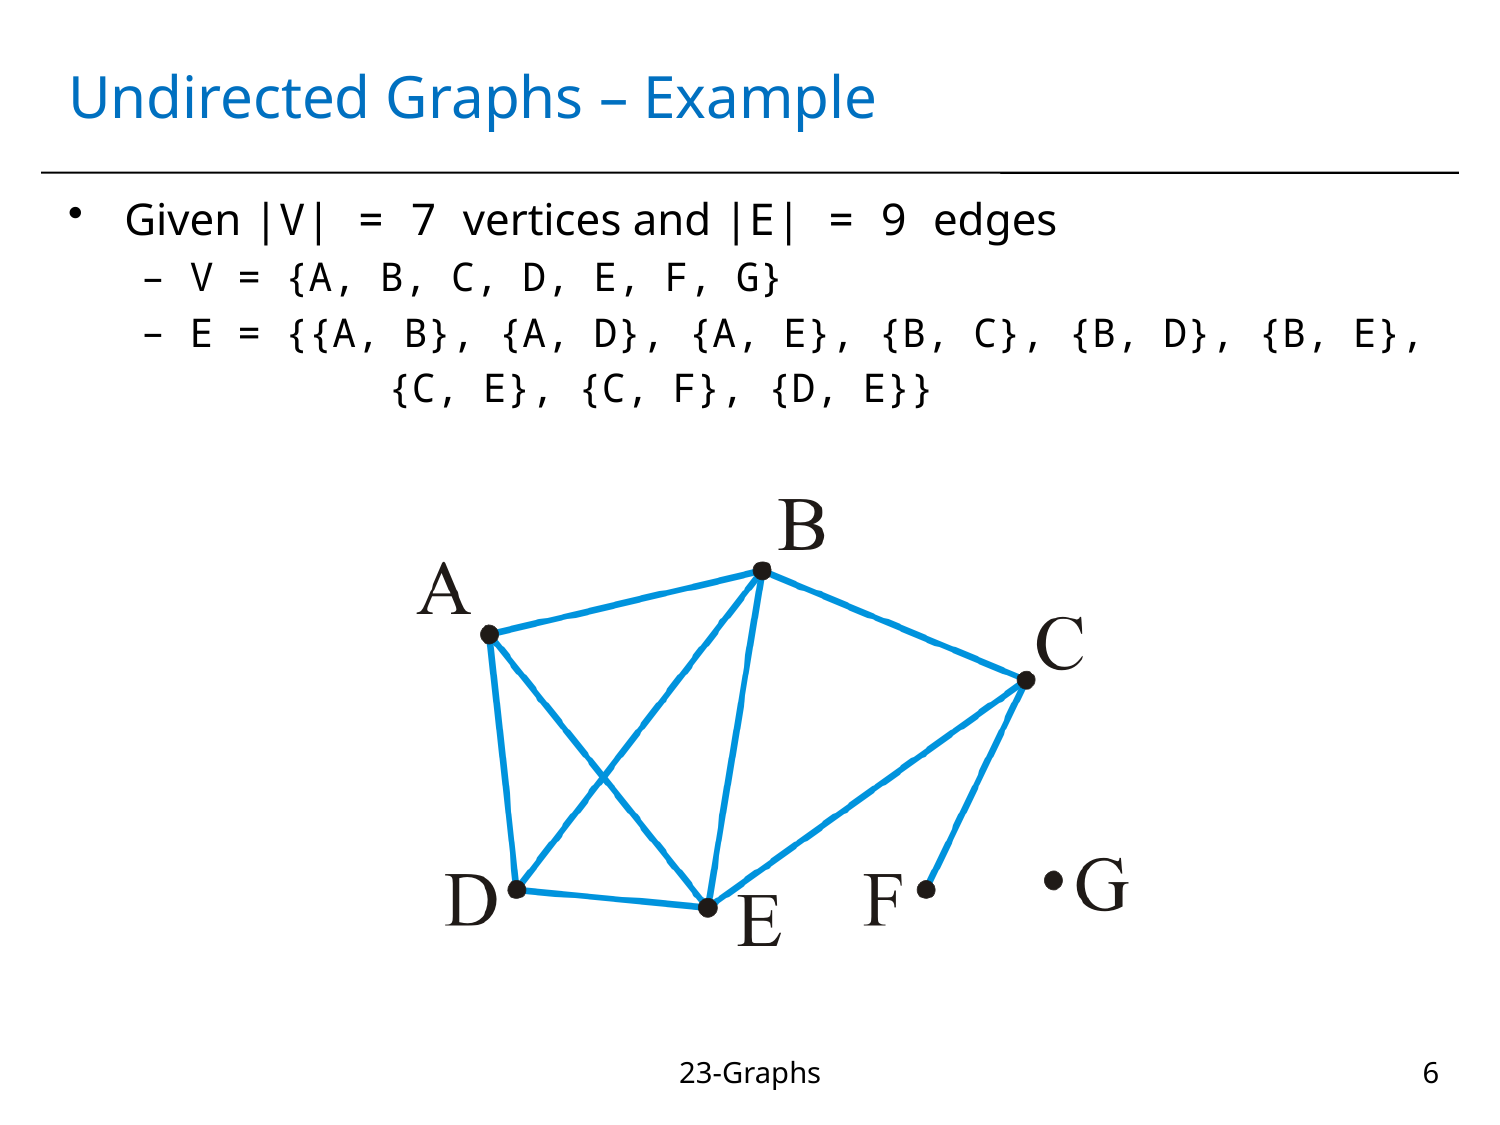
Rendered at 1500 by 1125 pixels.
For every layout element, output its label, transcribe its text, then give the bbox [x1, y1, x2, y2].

footer 23-Graphs [502, 1046, 999, 1125]
list Given |V| = 7 vertices and |E| = 9 edges V = {A, B, C, D, E, F, G} E = {{A, B}, {A, D}, {A, E}, {B, C}, {B, D}, {B, E}, {C, E}, {C, F}, {D, E}} [52, 184, 1448, 1024]
title Undirected Graphs – Example [52, 30, 1448, 159]
picture [407, 479, 1136, 953]
slide_number 6 [1104, 1046, 1455, 1125]
